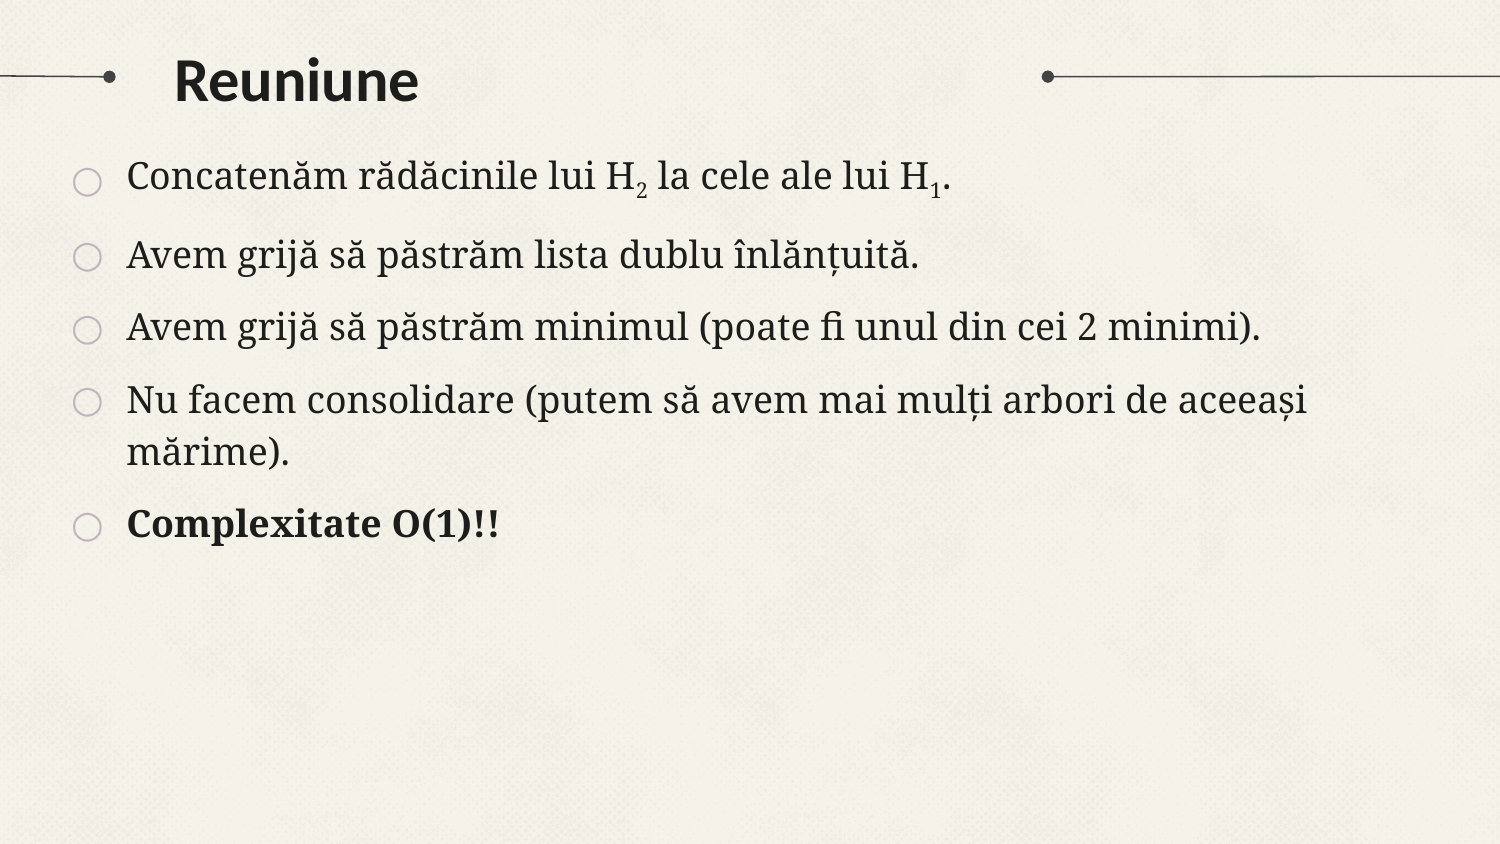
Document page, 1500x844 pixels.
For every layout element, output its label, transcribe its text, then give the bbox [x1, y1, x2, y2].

title Reuniune [159, 6, 1170, 129]
list Concatenăm rădăcinile lui H2 la cele ale lui H1. Avem grijă să păstrăm lista dublu înlănțuită. Avem grijă să păstrăm minimul (poate fi unul din cei 2 minimi). Nu facem consolidare (putem să avem mai mulți arbori de aceeași mărime). Complexitate O(1)!! [36, 129, 1454, 780]
picture [0, 0, 1500, 844]
